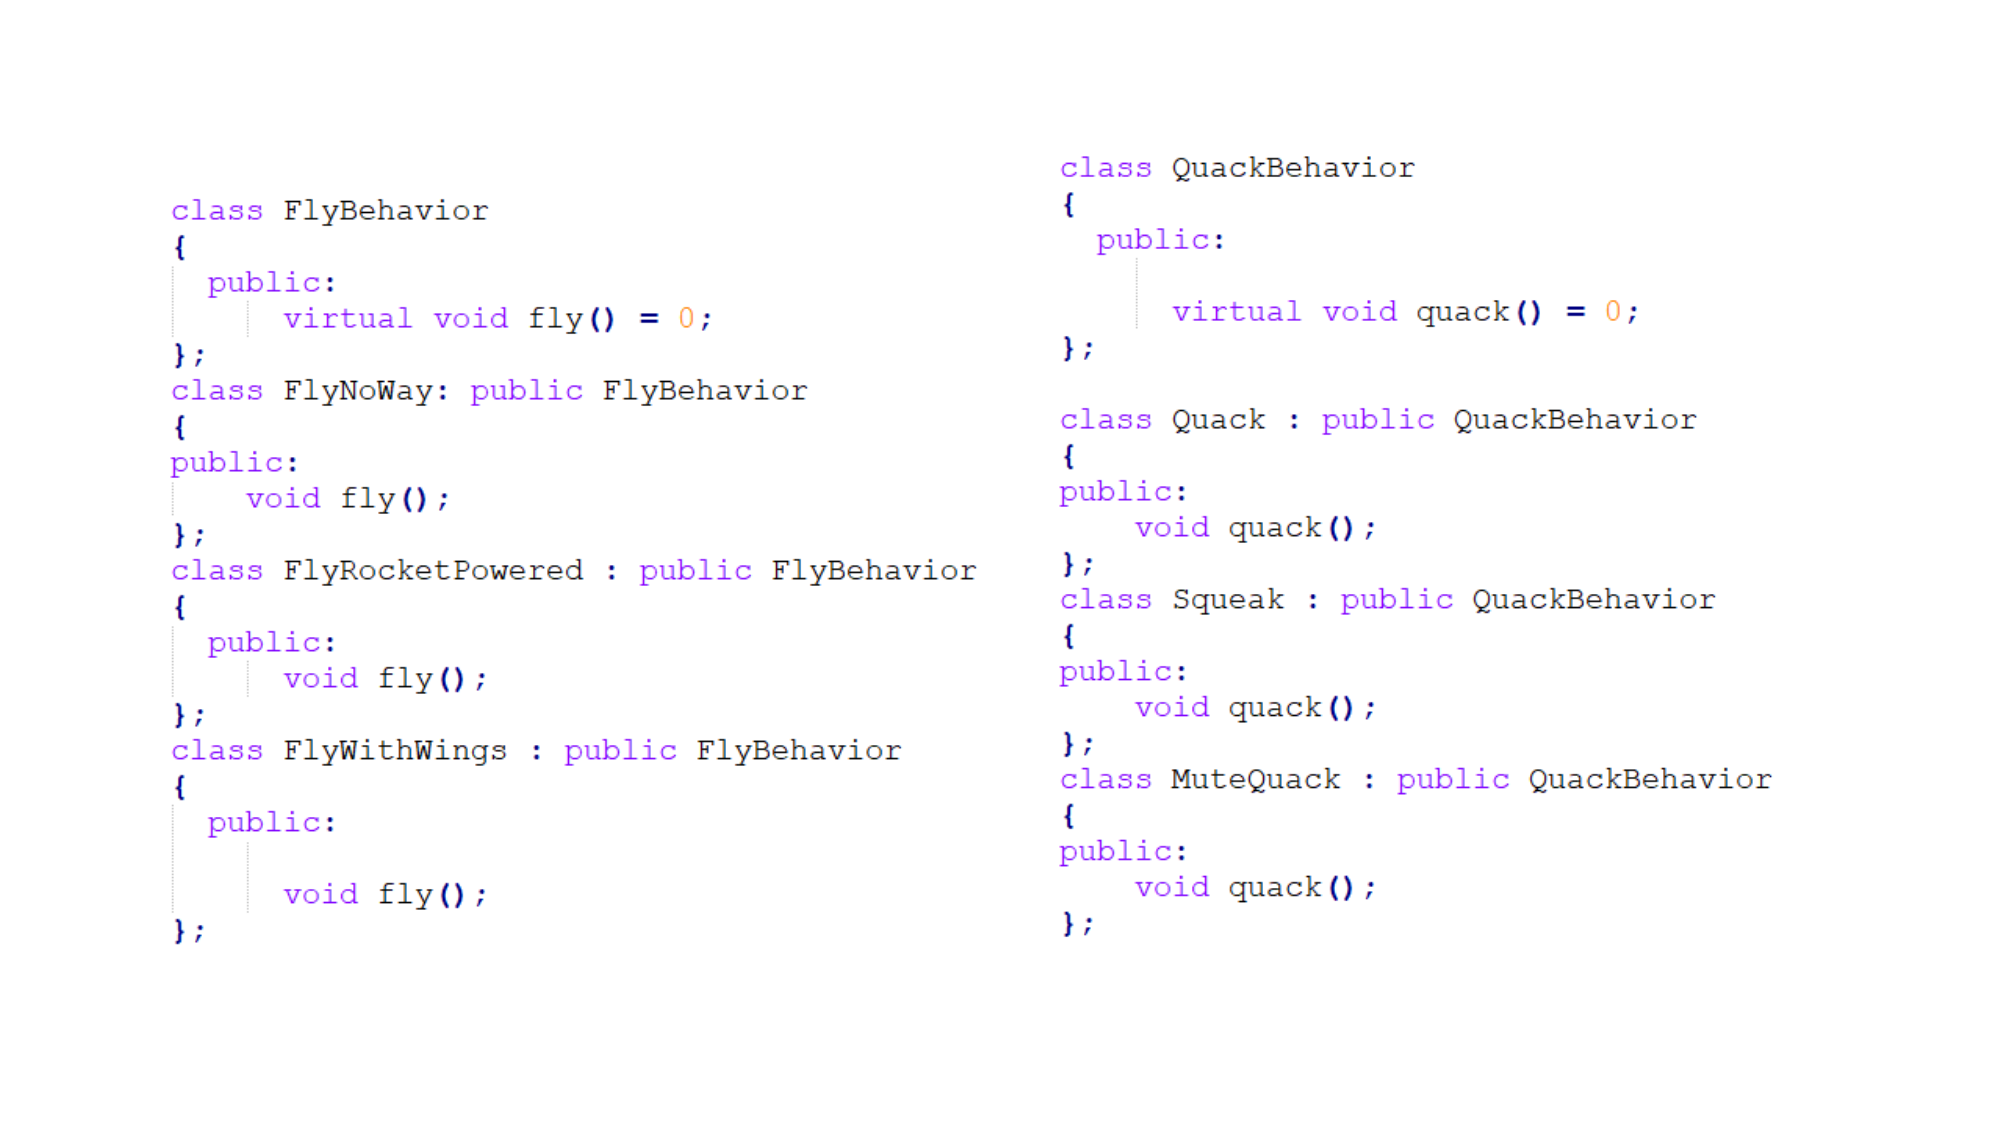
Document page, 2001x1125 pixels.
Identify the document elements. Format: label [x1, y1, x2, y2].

picture [130, 152, 1853, 973]
